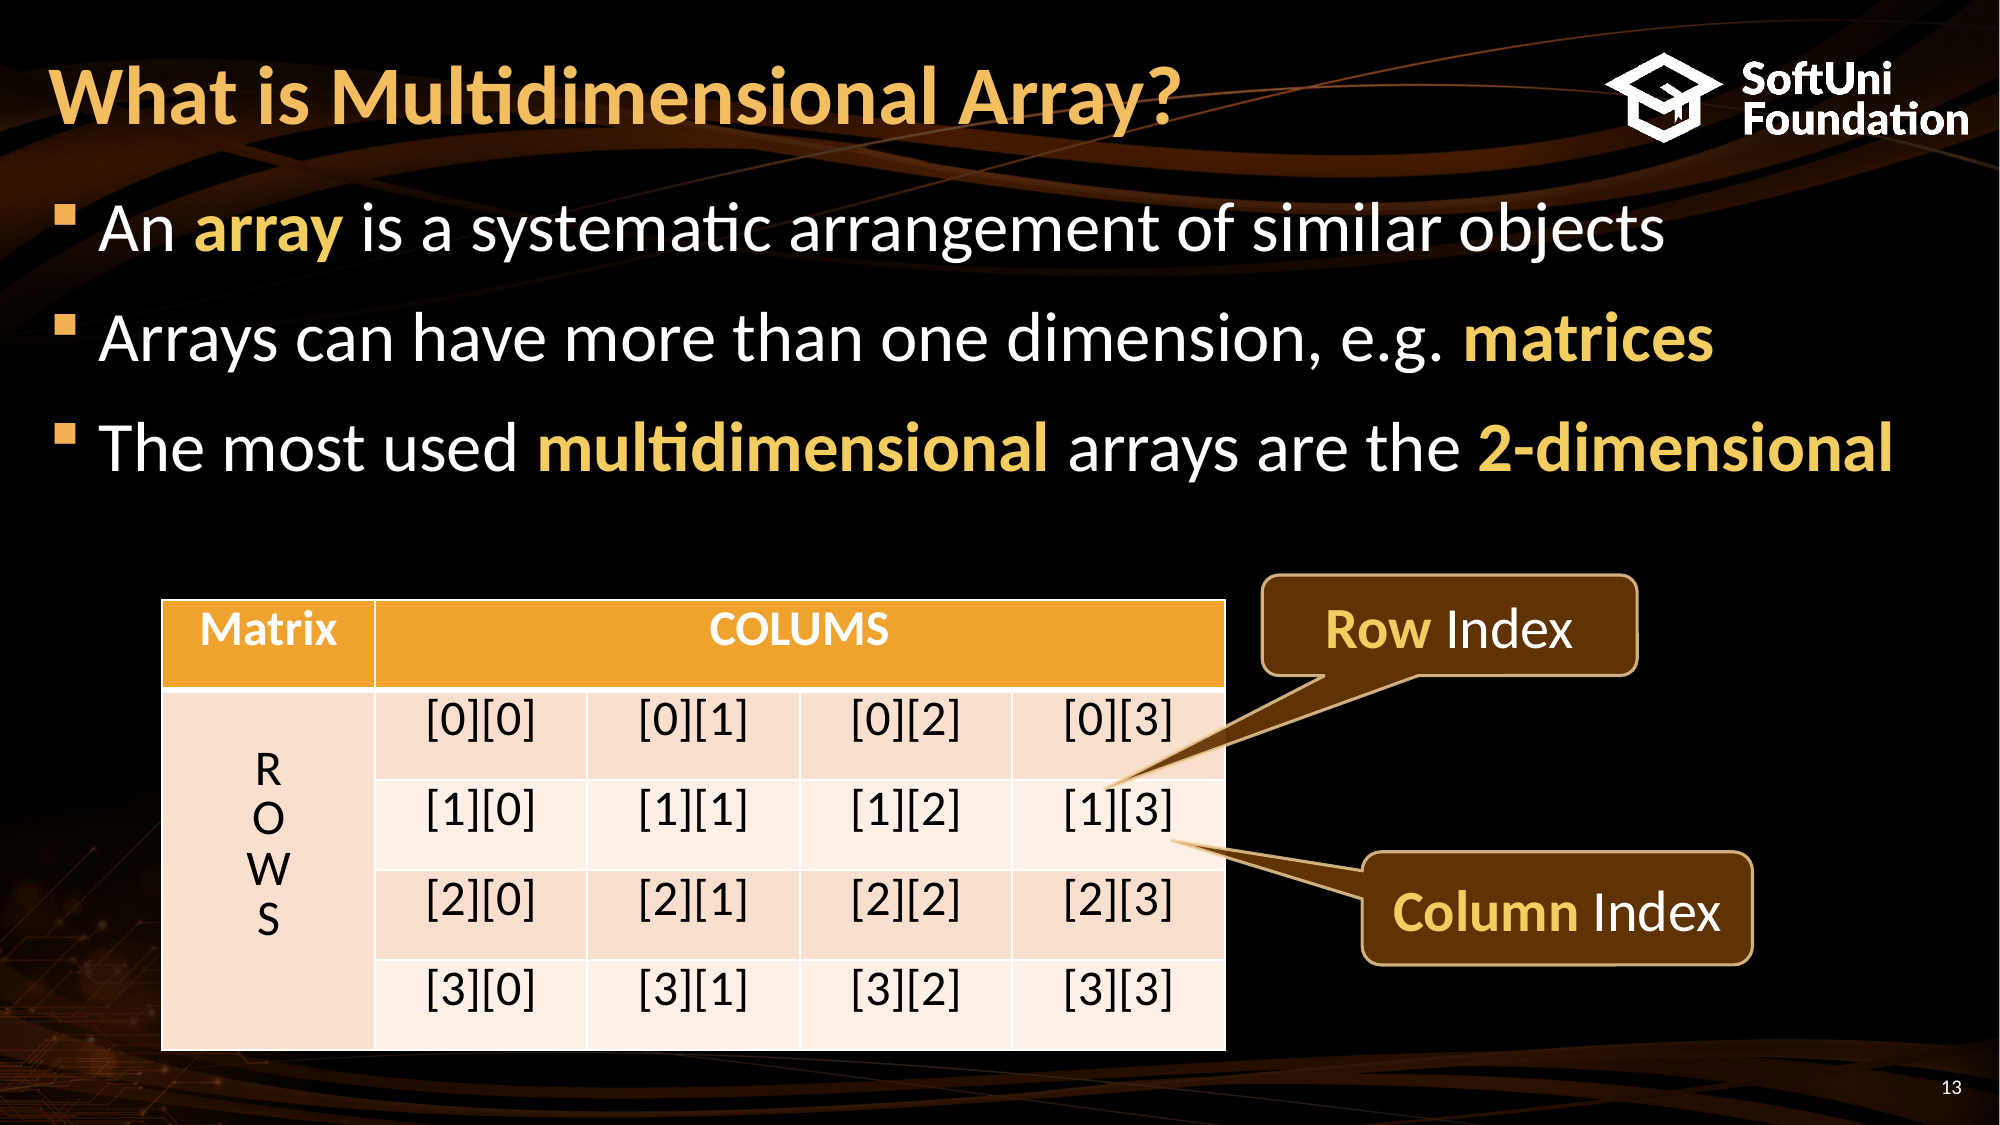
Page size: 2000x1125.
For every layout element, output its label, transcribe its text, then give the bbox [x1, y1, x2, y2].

table_cell [0][2] [801, 693, 1011, 779]
table_cell [2][2] [801, 871, 1011, 959]
text_box Row Index [1103, 573, 1639, 791]
table_cell [2][3] [1013, 871, 1224, 959]
table_cell [0][3] [1013, 693, 1224, 779]
table_cell [3][2] [801, 961, 1011, 1049]
picture [0, 0, 2000, 1125]
table_cell [0][1] [588, 693, 799, 779]
table_cell R O W S [163, 693, 374, 1049]
table_header COLUMS [376, 601, 1224, 687]
table_cell [2][0] [376, 871, 586, 959]
table_cell [3][1] [588, 961, 799, 1049]
table_cell [0][0] [376, 693, 586, 779]
table_header Matrix [163, 601, 374, 687]
table_cell [1][3] [1013, 781, 1224, 869]
table_cell [2][1] [588, 871, 799, 959]
table_cell [1][0] [376, 781, 586, 869]
table_cell [1][2] [801, 781, 1011, 869]
table_cell [3][3] [1013, 961, 1224, 1049]
table_cell [3][0] [376, 961, 586, 1049]
list An array is a systematic arrangement of similar objects Arrays can have more than one dimension, e.g. matrices The most used multidimensional arrays are the 2-dimensional [31, 174, 1968, 1103]
title What is Multidimensional Array? [30, 6, 1602, 189]
text_box Column Index [1170, 839, 1754, 966]
table_cell [1][1] [588, 781, 799, 869]
